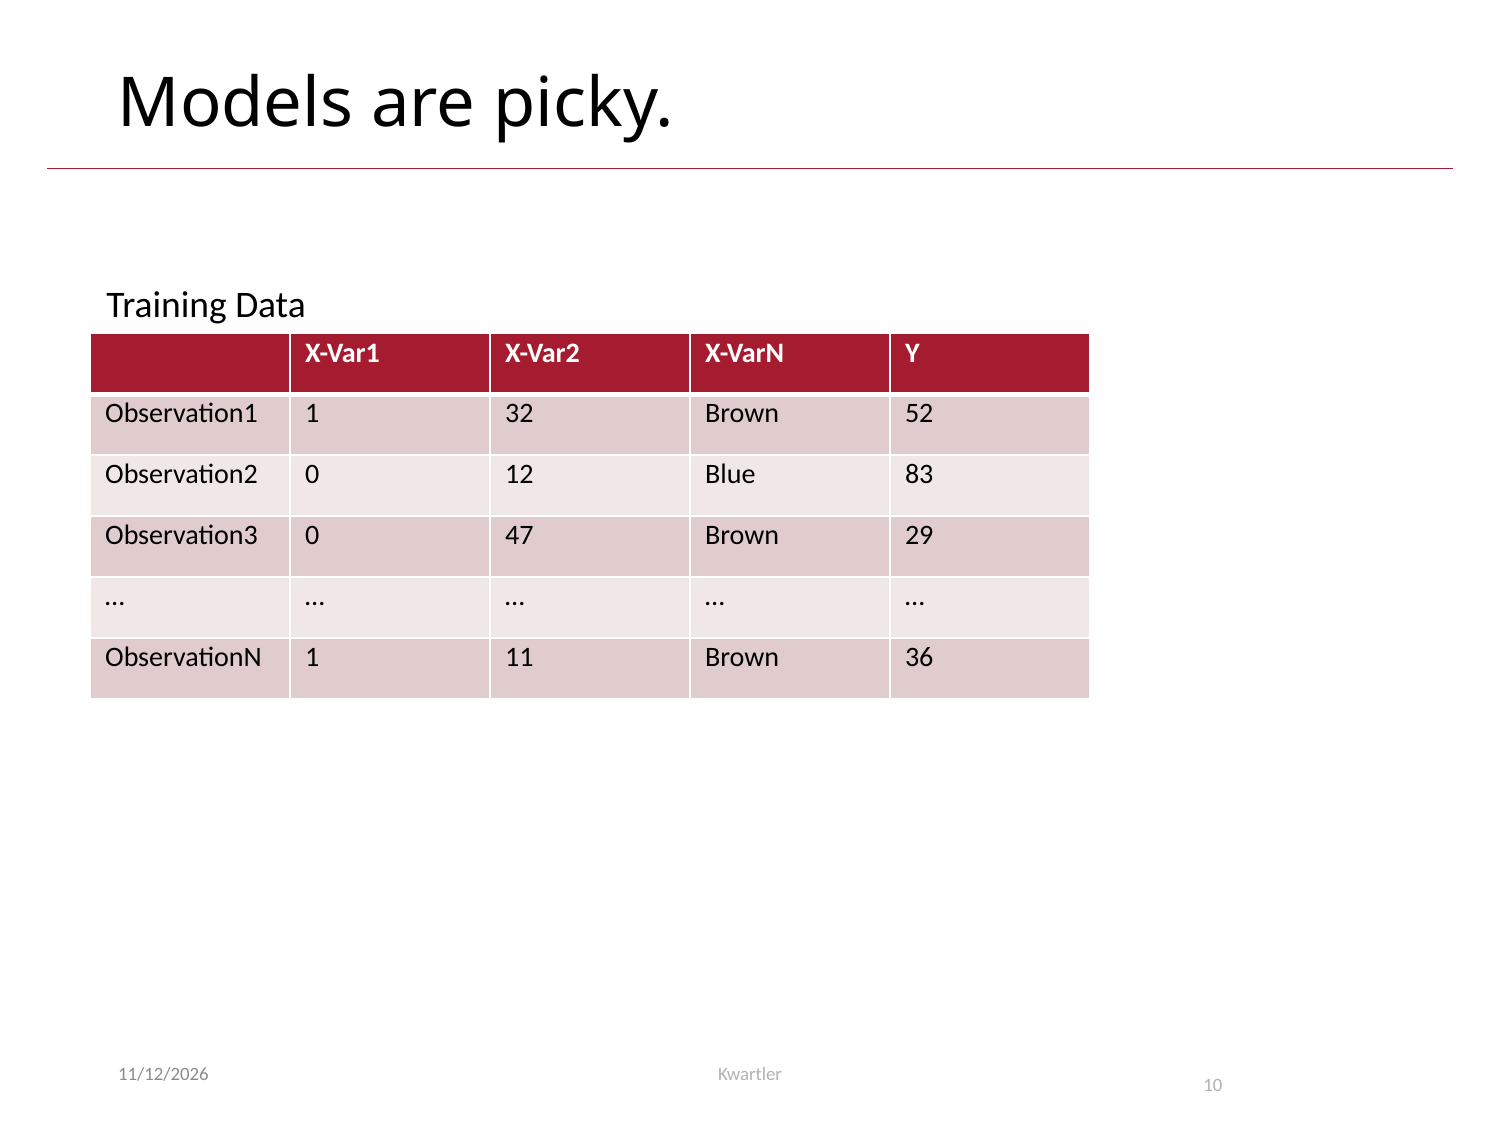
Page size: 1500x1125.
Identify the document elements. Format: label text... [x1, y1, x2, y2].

table_cell 36 [891, 639, 1089, 698]
table_cell 47 [491, 517, 689, 576]
table_cell Brown [691, 517, 889, 576]
table_cell 29 [891, 517, 1089, 576]
table_cell 0 [291, 517, 489, 576]
table_cell 0 [291, 456, 489, 515]
table_cell … [691, 578, 889, 637]
table_cell 1 [291, 639, 489, 698]
table_cell 1 [291, 397, 489, 454]
table_cell Observation2 [91, 456, 289, 515]
table_cell … [291, 578, 489, 637]
table_cell Brown [691, 639, 889, 698]
table_header [91, 334, 289, 392]
table_cell 83 [891, 456, 1089, 515]
table_cell … [891, 578, 1089, 637]
table_cell 32 [491, 397, 689, 454]
footer Kwartler [496, 1042, 1004, 1103]
table_cell Observation1 [91, 397, 289, 454]
table_cell 52 [891, 397, 1089, 454]
table_cell Brown [691, 397, 889, 454]
table_cell … [91, 578, 289, 637]
table_header Y [891, 334, 1089, 392]
table_cell 12 [491, 456, 689, 515]
table_cell … [491, 578, 689, 637]
table_cell Blue [691, 456, 889, 515]
table_cell ObservationN [91, 639, 289, 698]
table_header X-VarN [691, 334, 889, 392]
slide_number 10 [1188, 1042, 1330, 1103]
table_cell 11 [491, 639, 689, 698]
table_header X-Var2 [491, 334, 689, 392]
table_header X-Var1 [291, 334, 489, 392]
title Models are picky. [103, 59, 1397, 157]
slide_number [103, 1042, 441, 1103]
text_box Training Data [91, 272, 321, 333]
table_cell Observation3 [91, 517, 289, 576]
